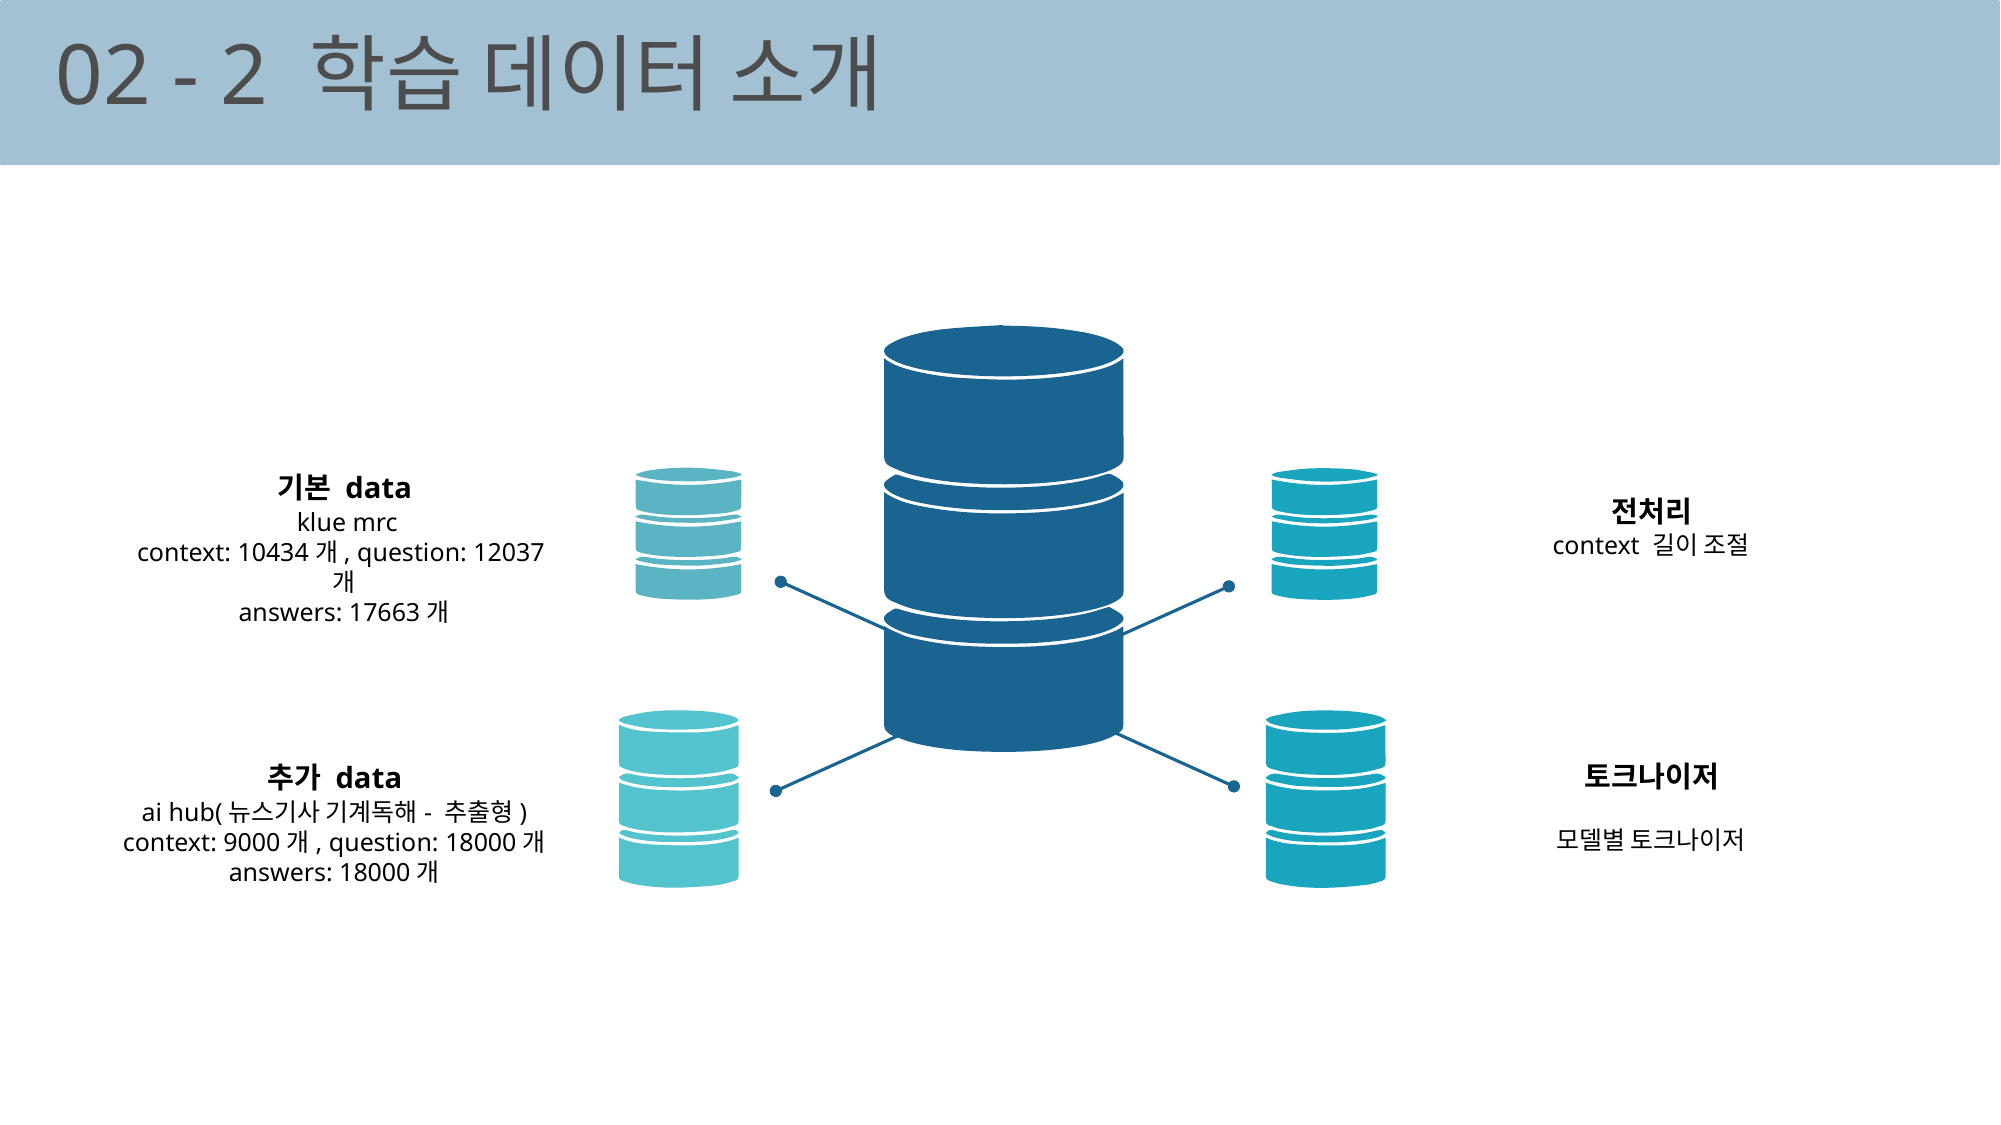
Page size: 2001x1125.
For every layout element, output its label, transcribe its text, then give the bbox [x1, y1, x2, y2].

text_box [1434, 484, 1870, 568]
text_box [96, 751, 574, 895]
text_box [0, 0, 2000, 166]
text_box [116, 461, 574, 666]
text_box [1434, 749, 1870, 864]
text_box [618, 324, 1386, 888]
list 02 - 2 학습 데이터 소개 [40, 18, 1940, 137]
